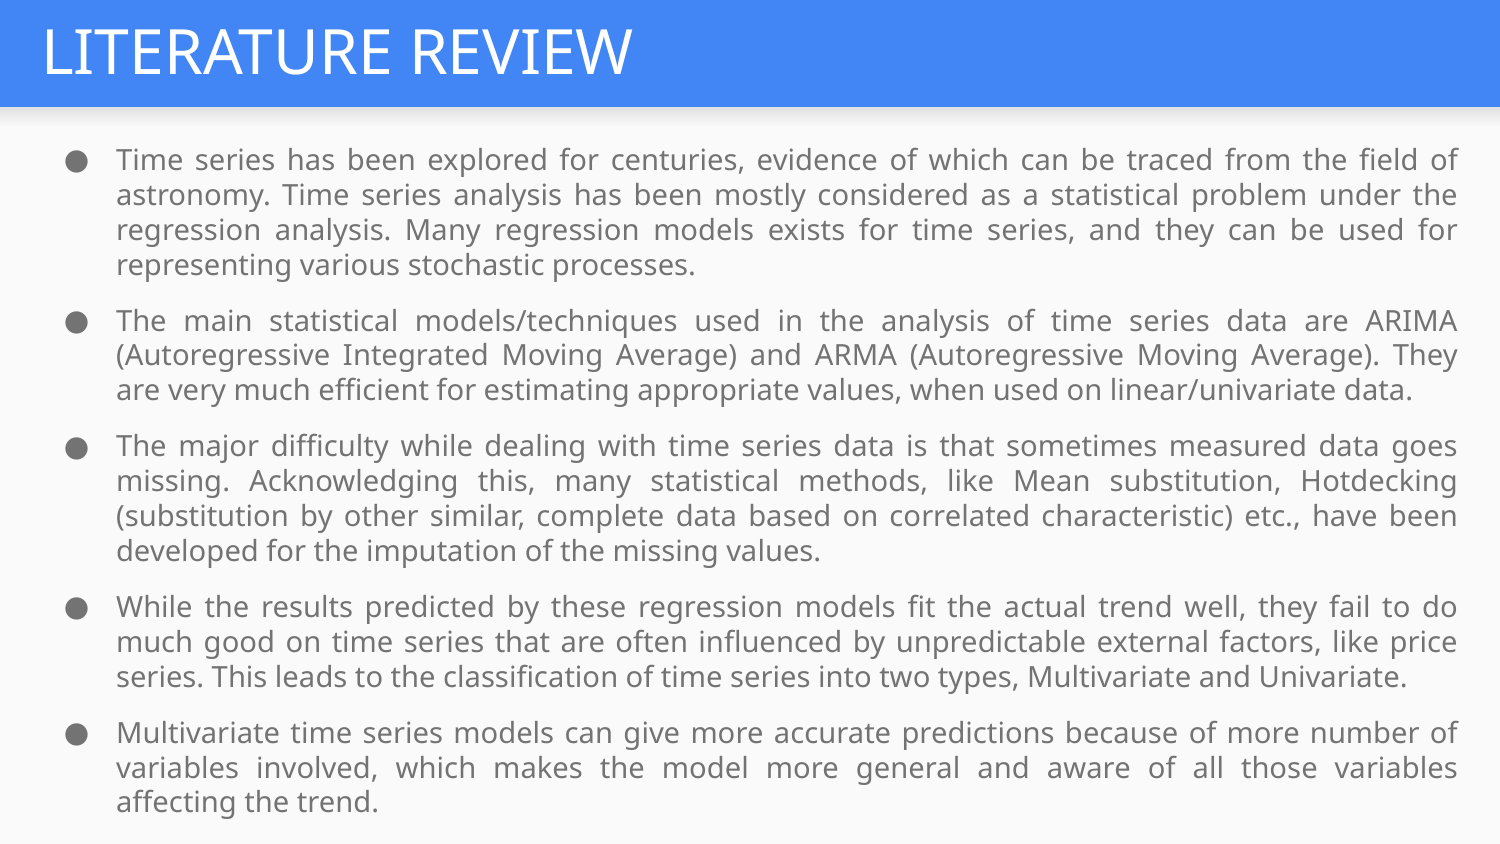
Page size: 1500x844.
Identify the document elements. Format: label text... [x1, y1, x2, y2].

text_box Time series has been explored for centuries, evidence of which can be traced from the field of astronomy. Time series analysis has been mostly considered as a statistical problem under the regression analysis. Many regression models exists for time series, and they can be used for representing various stochastic processes. The main statistical models/techniques used in the analysis of time series data are ARIMA (Autoregressive Integrated Moving Average) and ARMA (Autoregressive Moving Average). They are very much efficient for estimating appropriate values, when used on linear/univariate data. The major difficulty while dealing with time series data is that sometimes measured data goes missing. Acknowledging this, many statistical methods, like Mean substitution, Hotdecking (substitution by other similar, complete data based on correlated characteristic) etc., have been developed for the imputation of the missing values. While the results predicted by these regression models fit the actual trend well, they fail to do much good on time series that are often influenced by unpredictable external factors, like price series. This leads to the classification of time series into two types, Multivariate and Univariate. Multivariate time series models can give more accurate predictions because of more number of variables involved, which makes the model more general and aware of all those variables affecting the trend. [25, 126, 1474, 815]
title LITERATURE REVIEW [26, 0, 1474, 99]
